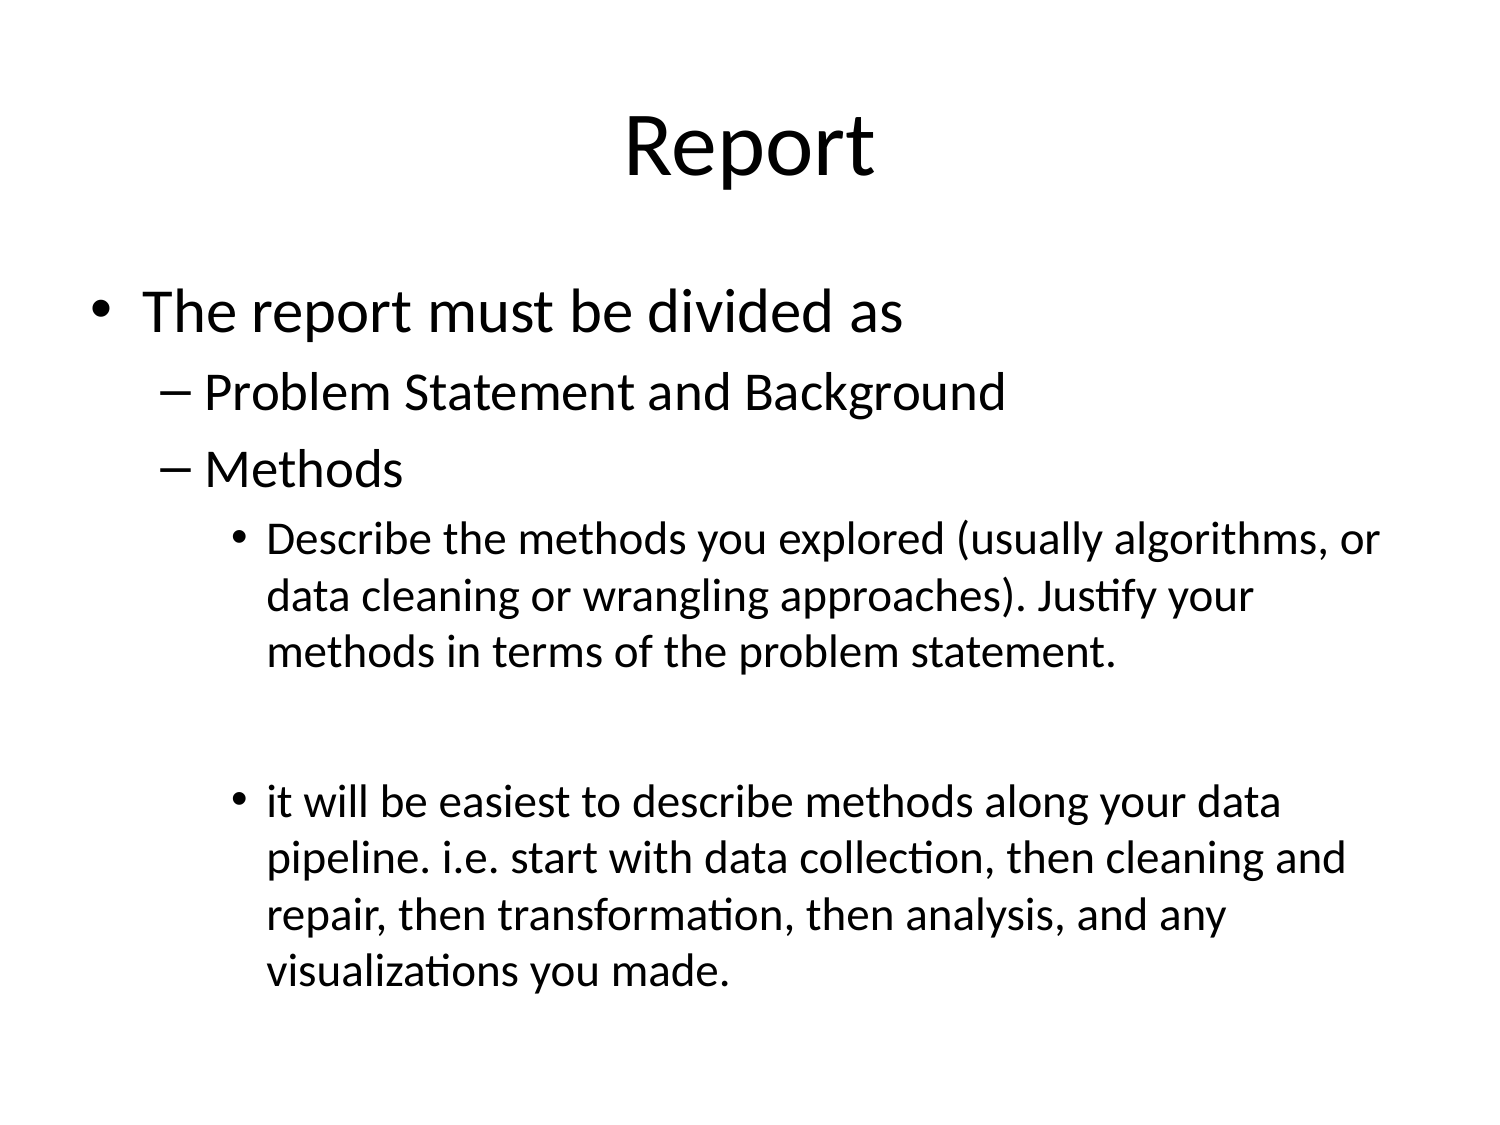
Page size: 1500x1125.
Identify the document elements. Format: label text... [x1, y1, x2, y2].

title Report [75, 45, 1425, 233]
list The report must be divided as Problem Statement and Background Methods Describe the methods you explored (usually algorithms, or data cleaning or wrangling approaches). Justify your methods in terms of the problem statement. it will be easiest to describe methods along your data pipeline. i.e. start with data collection, then cleaning and repair, then transformation, then analysis, and any visualizations you made. [75, 262, 1425, 1005]
